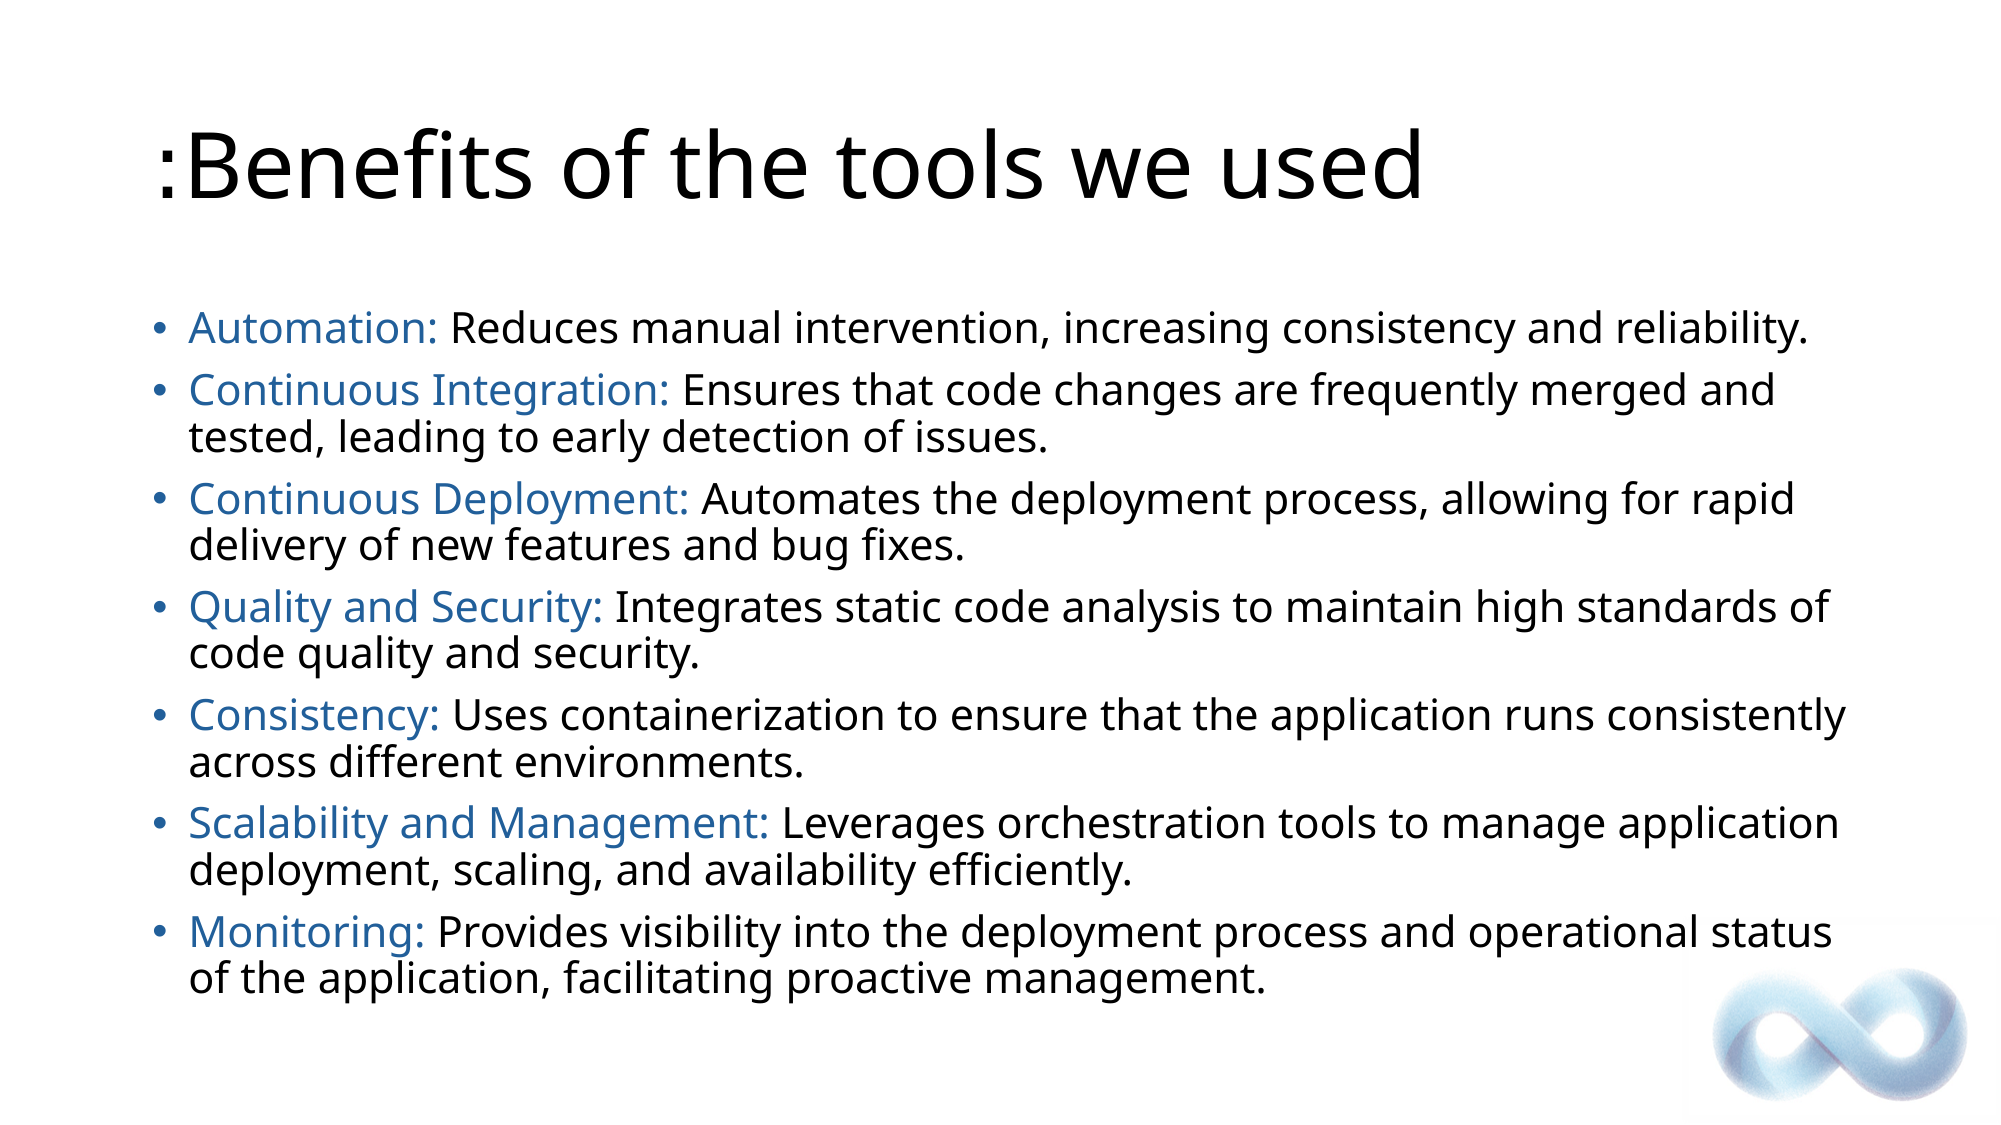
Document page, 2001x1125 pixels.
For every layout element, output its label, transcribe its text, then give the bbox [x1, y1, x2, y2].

list Automation: Reduces manual intervention, increasing consistency and reliability. Continuous Integration: Ensures that code changes are frequently merged and tested, leading to early detection of issues. Continuous Deployment: Automates the deployment process, allowing for rapid delivery of new features and bug fixes. Quality and Security: Integrates static code analysis to maintain high standards of code quality and security. Consistency: Uses containerization to ensure that the application runs consistently across different environments. Scalability and Management: Leverages orchestration tools to manage application deployment, scaling, and availability efficiently. Monitoring: Provides visibility into the deployment process and operational status of the application, facilitating proactive management. [137, 299, 1863, 1014]
title Benefits of the tools we used: [137, 59, 1863, 278]
picture [1679, 915, 2000, 1125]
